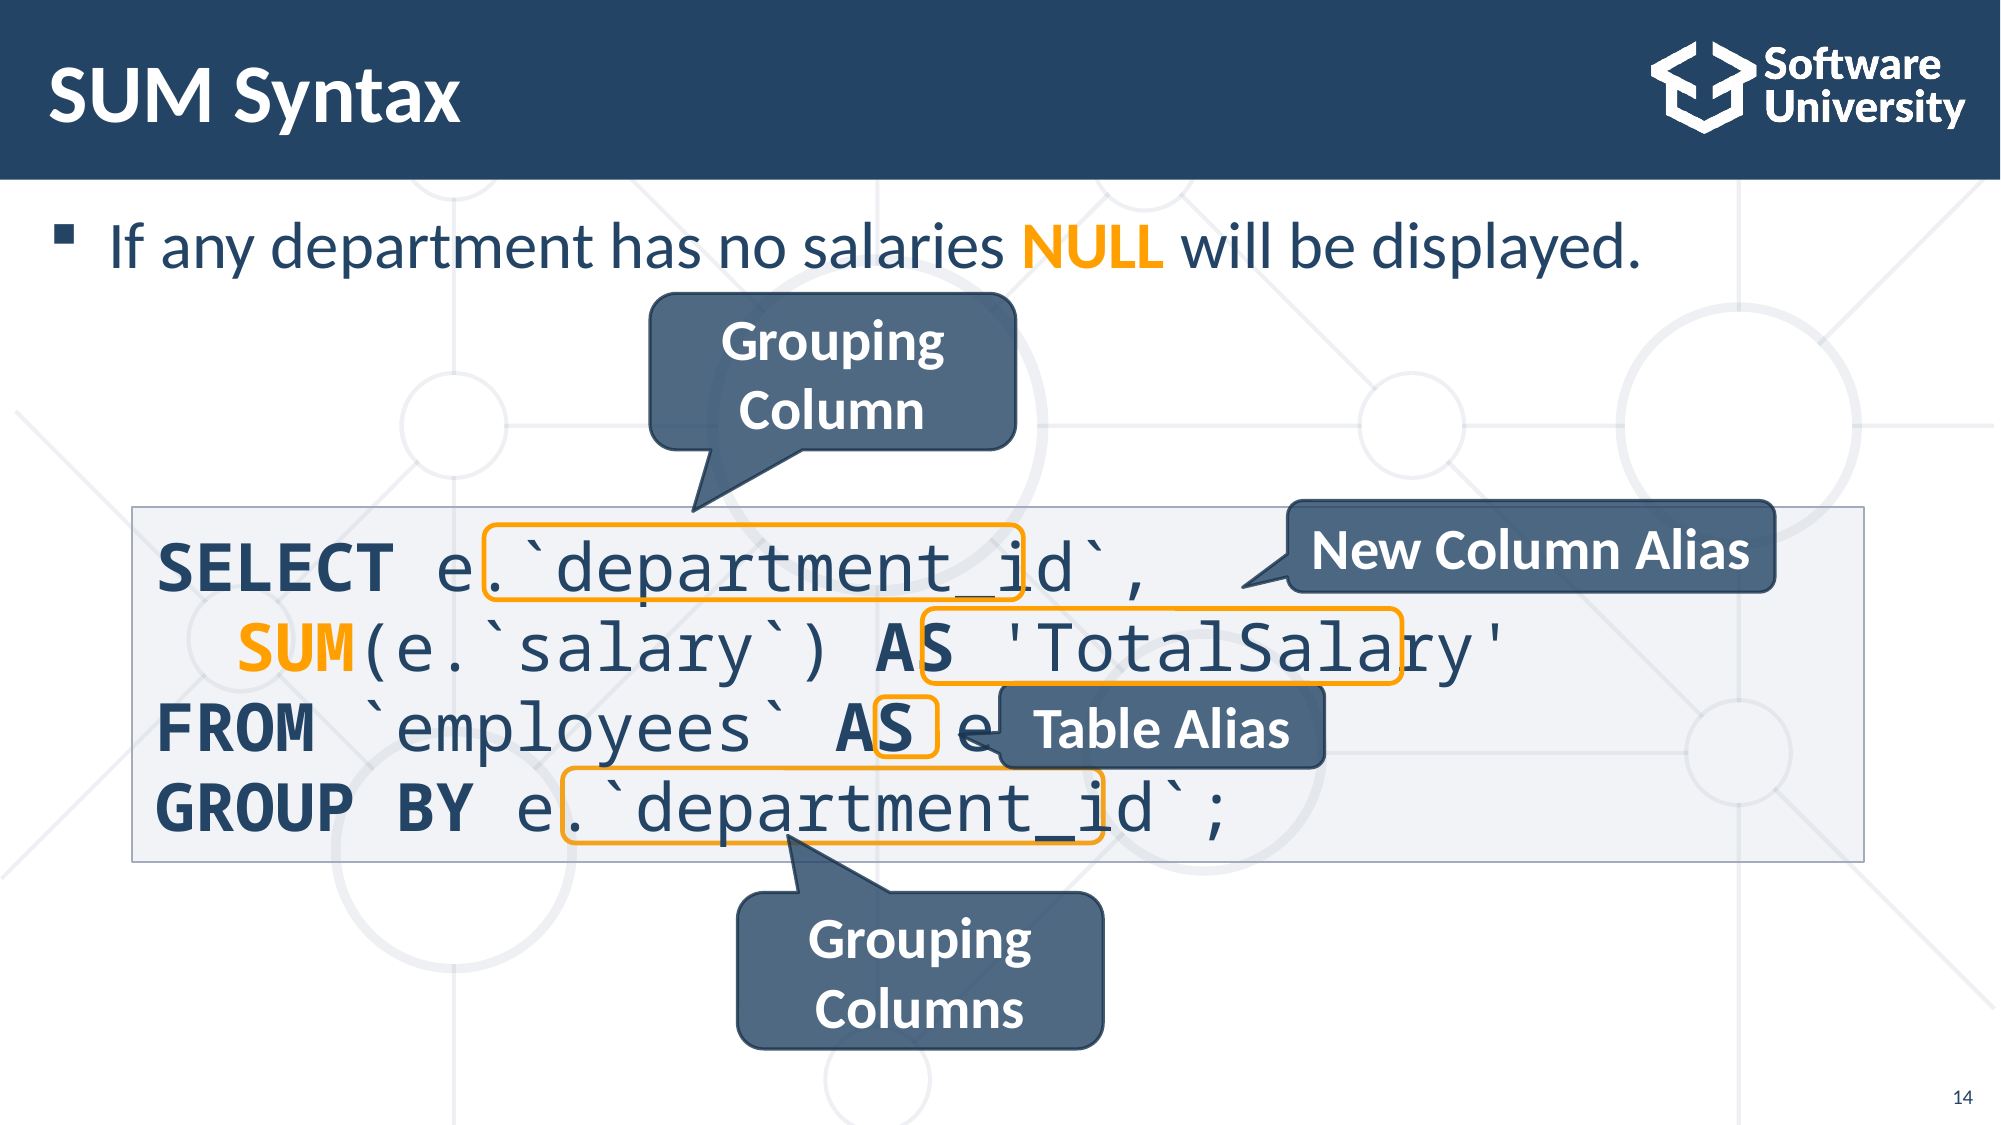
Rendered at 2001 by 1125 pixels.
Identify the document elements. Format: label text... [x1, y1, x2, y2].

text_box [920, 606, 1405, 686]
list If any department has no salaries NULL will be displayed. [31, 196, 1970, 1104]
text_box [872, 694, 940, 759]
text_box Grouping Columns [735, 833, 1106, 1052]
slide_number 14 [1927, 1067, 1989, 1117]
text_box [481, 522, 1026, 602]
text_box SELECT e.`department_id`, SUM(e.`salary`) AS 'TotalSalary' FROM `employees` AS e GROUP BY e.`department_id`; [132, 507, 1864, 863]
title SUM Syntax [31, 16, 1625, 162]
text_box Table Alias [957, 686, 1327, 771]
text_box New Column Alias [1240, 498, 1778, 595]
picture [1651, 41, 1966, 134]
text_box Grouping Column [647, 291, 1018, 514]
